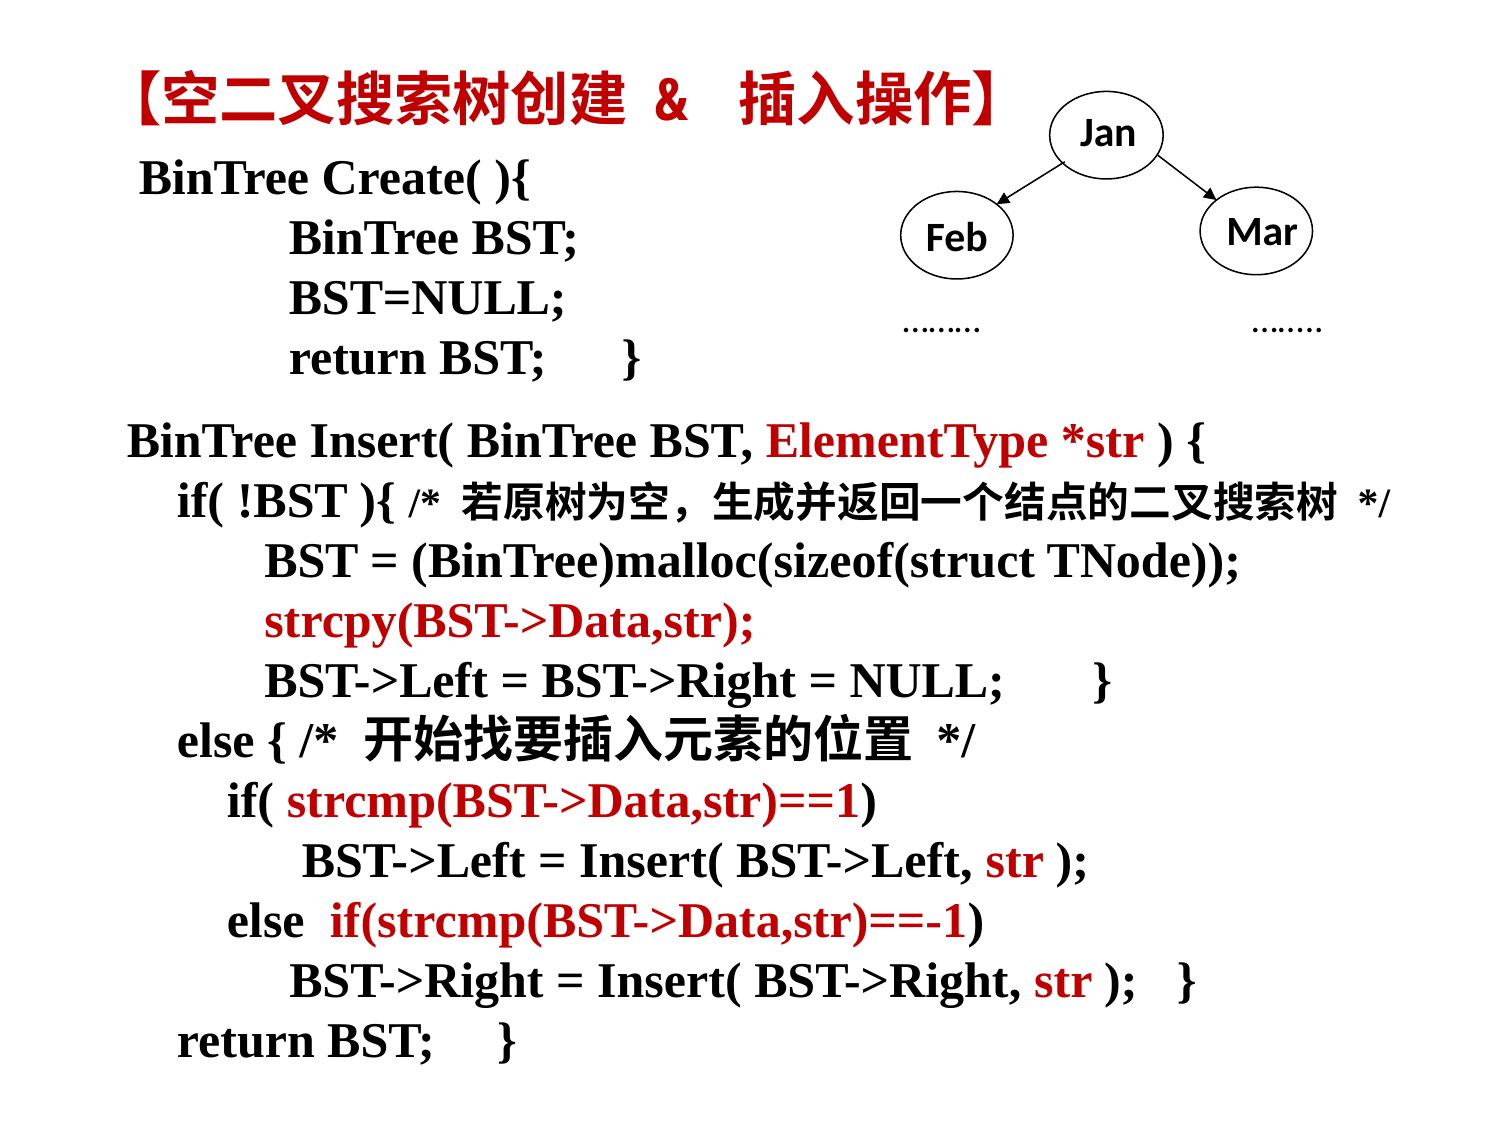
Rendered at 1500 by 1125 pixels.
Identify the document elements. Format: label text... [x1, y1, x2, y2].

text_box 【空二叉搜索树创建 & 插入操作】 [88, 54, 1258, 140]
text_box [887, 91, 1349, 349]
text_box BinTree Create( ){ BinTree BST; BST=NULL; return BST; } [123, 137, 987, 392]
text_box BinTree Insert( BinTree BST, ElementType *str ) { if( !BST ){ /* 若原树为空，生成并返回一个结点的二叉搜索树 */ BST = (BinTree)malloc(sizeof(struct TNode)); strcpy(BST->Data,str); BST->Left = BST->Right = NULL; } else { /* 开始找要插入元素的位置 */ if( strcmp(BST->Data,str)==1) BST->Left = Insert( BST->Left, str ); else if(strcmp(BST->Data,str)==-1) BST->Right = Insert( BST->Right, str ); } return BST; } [112, 400, 1424, 1076]
